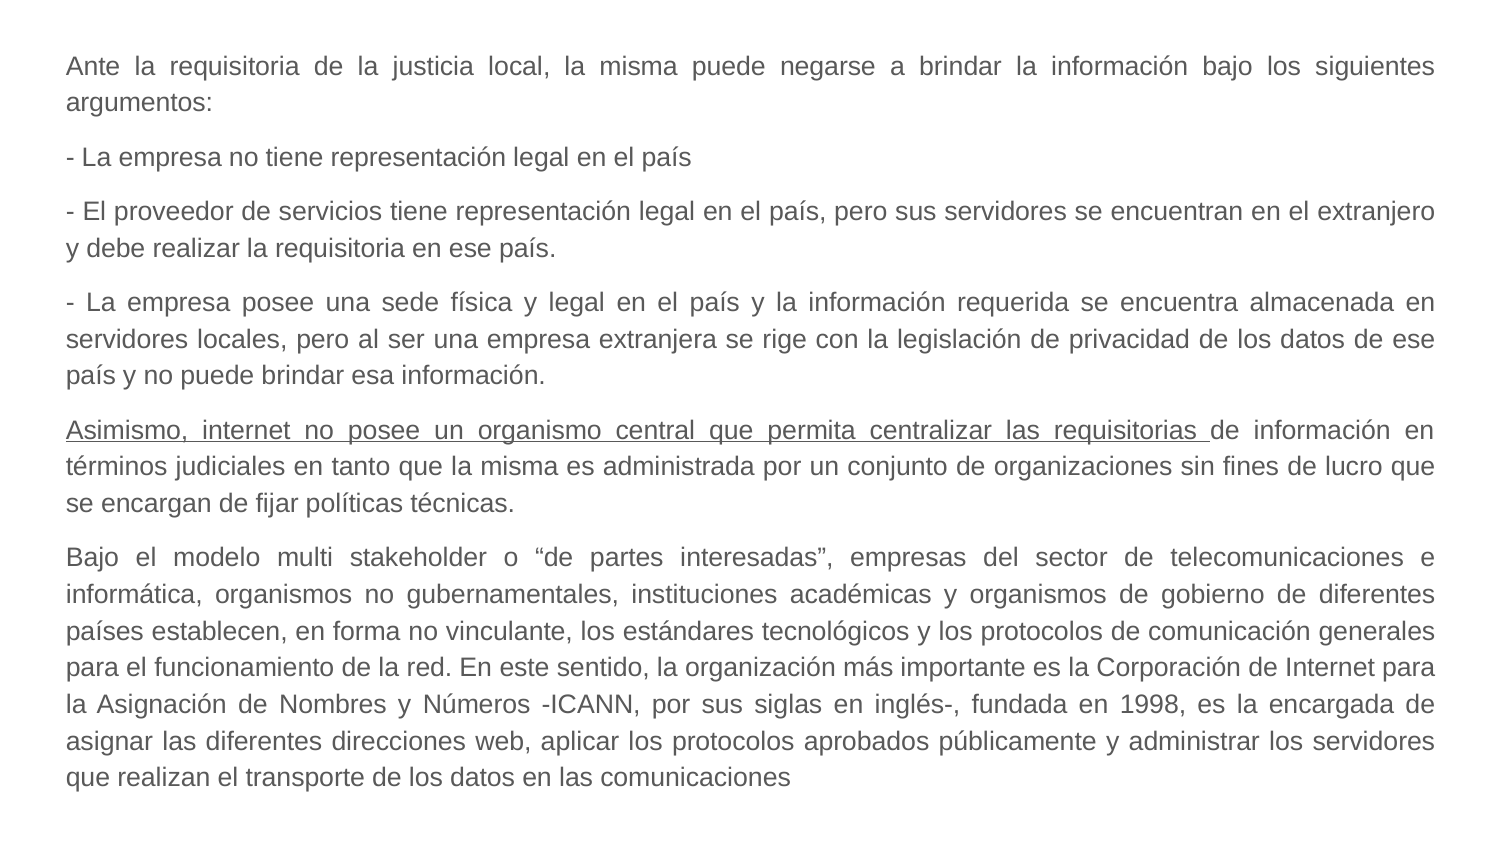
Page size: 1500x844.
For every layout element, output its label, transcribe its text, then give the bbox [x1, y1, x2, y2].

text_box Ante la requisitoria de la justicia local, la misma puede negarse a brindar la información bajo los siguientes argumentos: - La empresa no tiene representación legal en el país - El proveedor de servicios tiene representación legal en el país, pero sus servidores se encuentran en el extranjero y debe realizar la requisitoria en ese país. - La empresa posee una sede física y legal en el país y la información requerida se encuentra almacenada en servidores locales, pero al ser una empresa extranjera se rige con la legislación de privacidad de los datos de ese país y no puede brindar esa información. Asimismo, internet no posee un organismo central que permita centralizar las requisitorias de información en términos judiciales en tanto que la misma es administrada por un conjunto de organizaciones sin fines de lucro que se encargan de fijar políticas técnicas. Bajo el modelo multi stakeholder o “de partes interesadas”, empresas del sector de telecomunicaciones e informática, organismos no gubernamentales, instituciones académicas y organismos de gobierno de diferentes países establecen, en forma no vinculante, los estándares tecnológicos y los protocolos de comunicación generales para el funcionamiento de la red. En este sentido, la organización más importante es la Corporación de Internet para la Asignación de Nombres y Números -ICANN, por sus siglas en inglés-, fundada en 1998, es la encargada de asignar las diferentes direcciones web, aplicar los protocolos aprobados públicamente y administrar los servidores que realizan el transporte de los datos en las comunicaciones [51, 28, 1449, 820]
